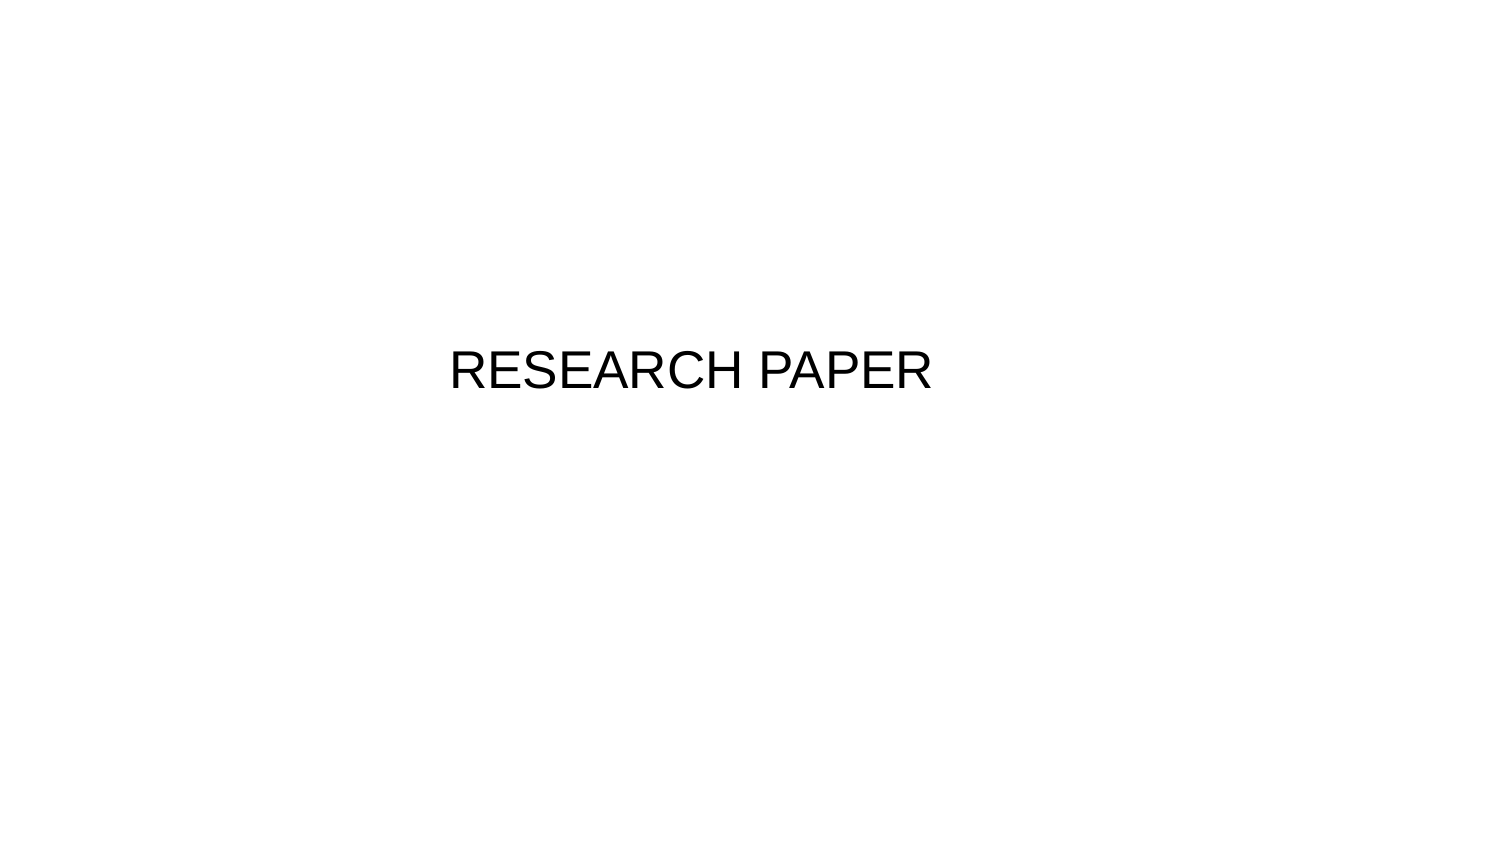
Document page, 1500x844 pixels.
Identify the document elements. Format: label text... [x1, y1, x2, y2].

title RESEARCH PAPER [434, 320, 1066, 414]
